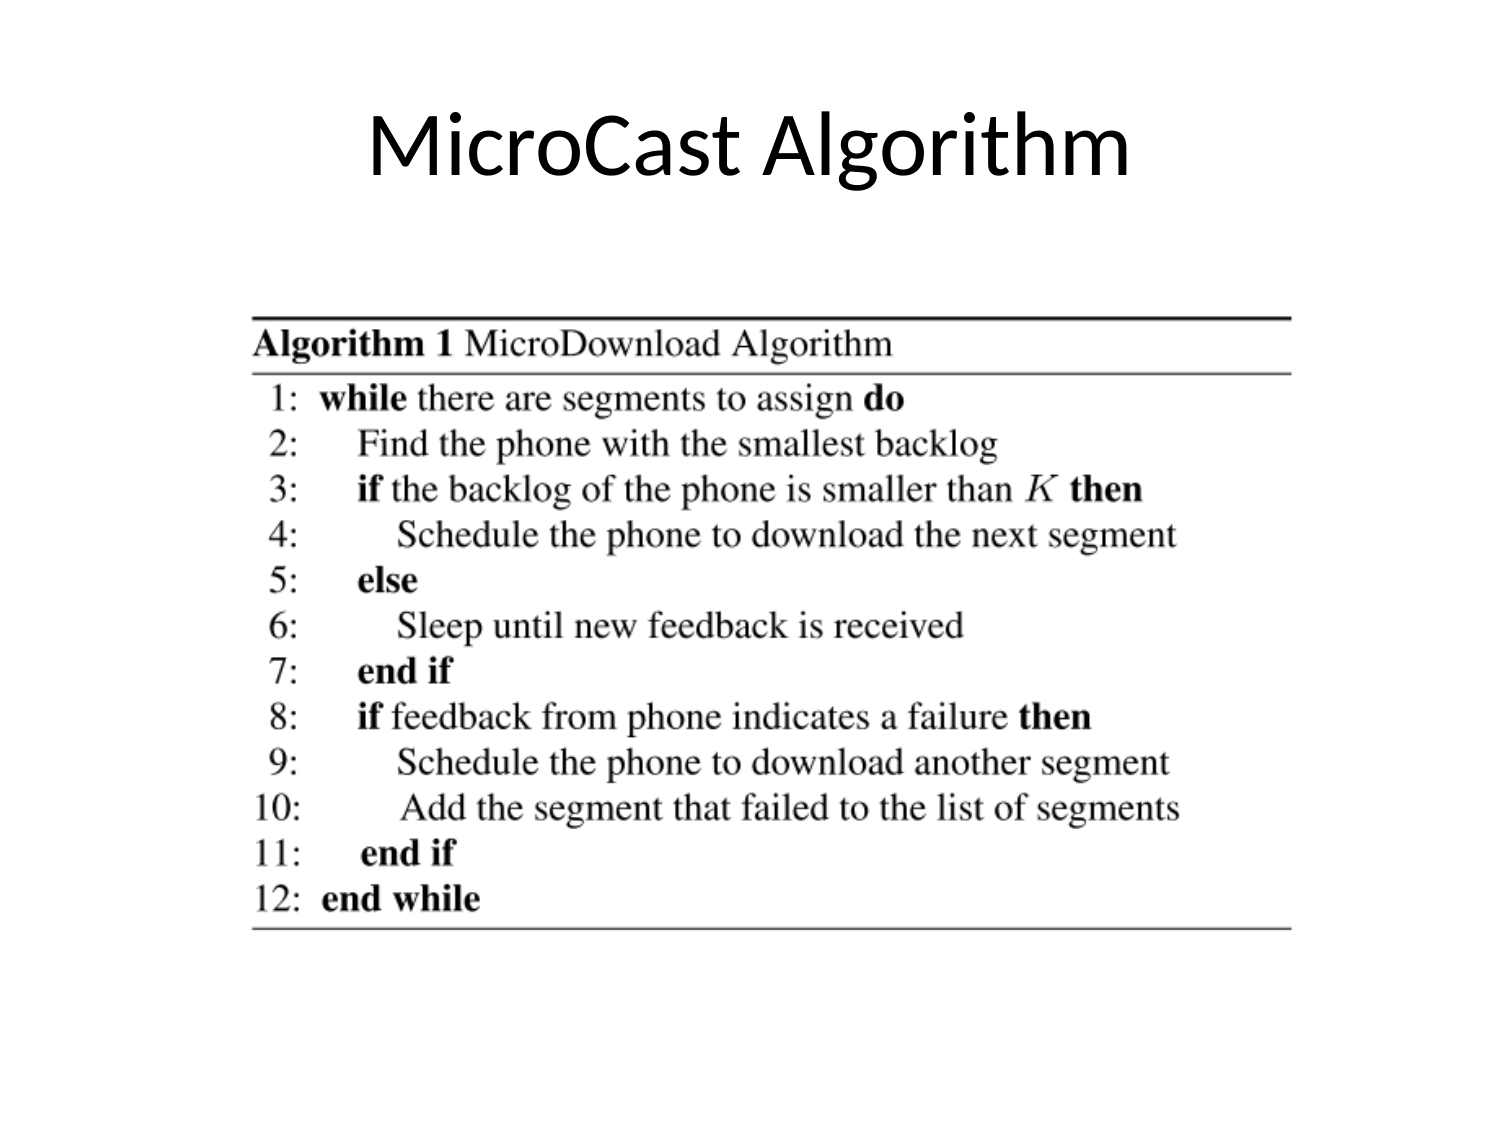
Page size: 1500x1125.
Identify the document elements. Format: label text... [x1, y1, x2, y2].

picture [241, 302, 1308, 940]
list [75, 262, 1425, 1005]
title MicroCast Algorithm [75, 45, 1425, 233]
